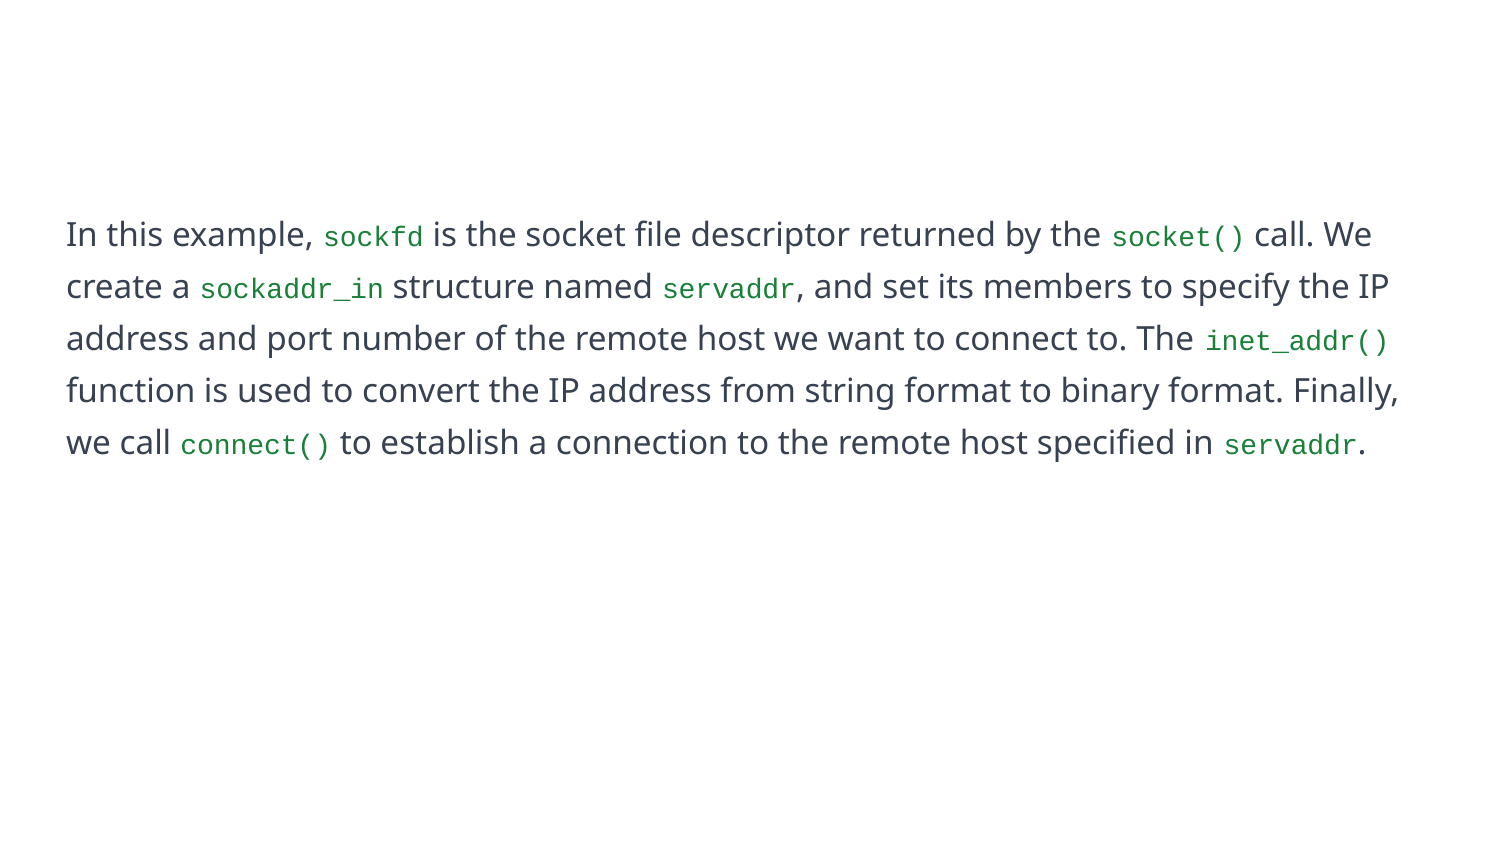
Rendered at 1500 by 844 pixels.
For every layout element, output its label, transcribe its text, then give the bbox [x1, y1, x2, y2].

list In this example, sockfd is the socket file descriptor returned by the socket() call. We create a sockaddr_in structure named servaddr, and set its members to specify the IP address and port number of the remote host we want to connect to. The inet_addr() function is used to convert the IP address from string format to binary format. Finally, we call connect() to establish a connection to the remote host specified in servaddr. [51, 189, 1449, 750]
